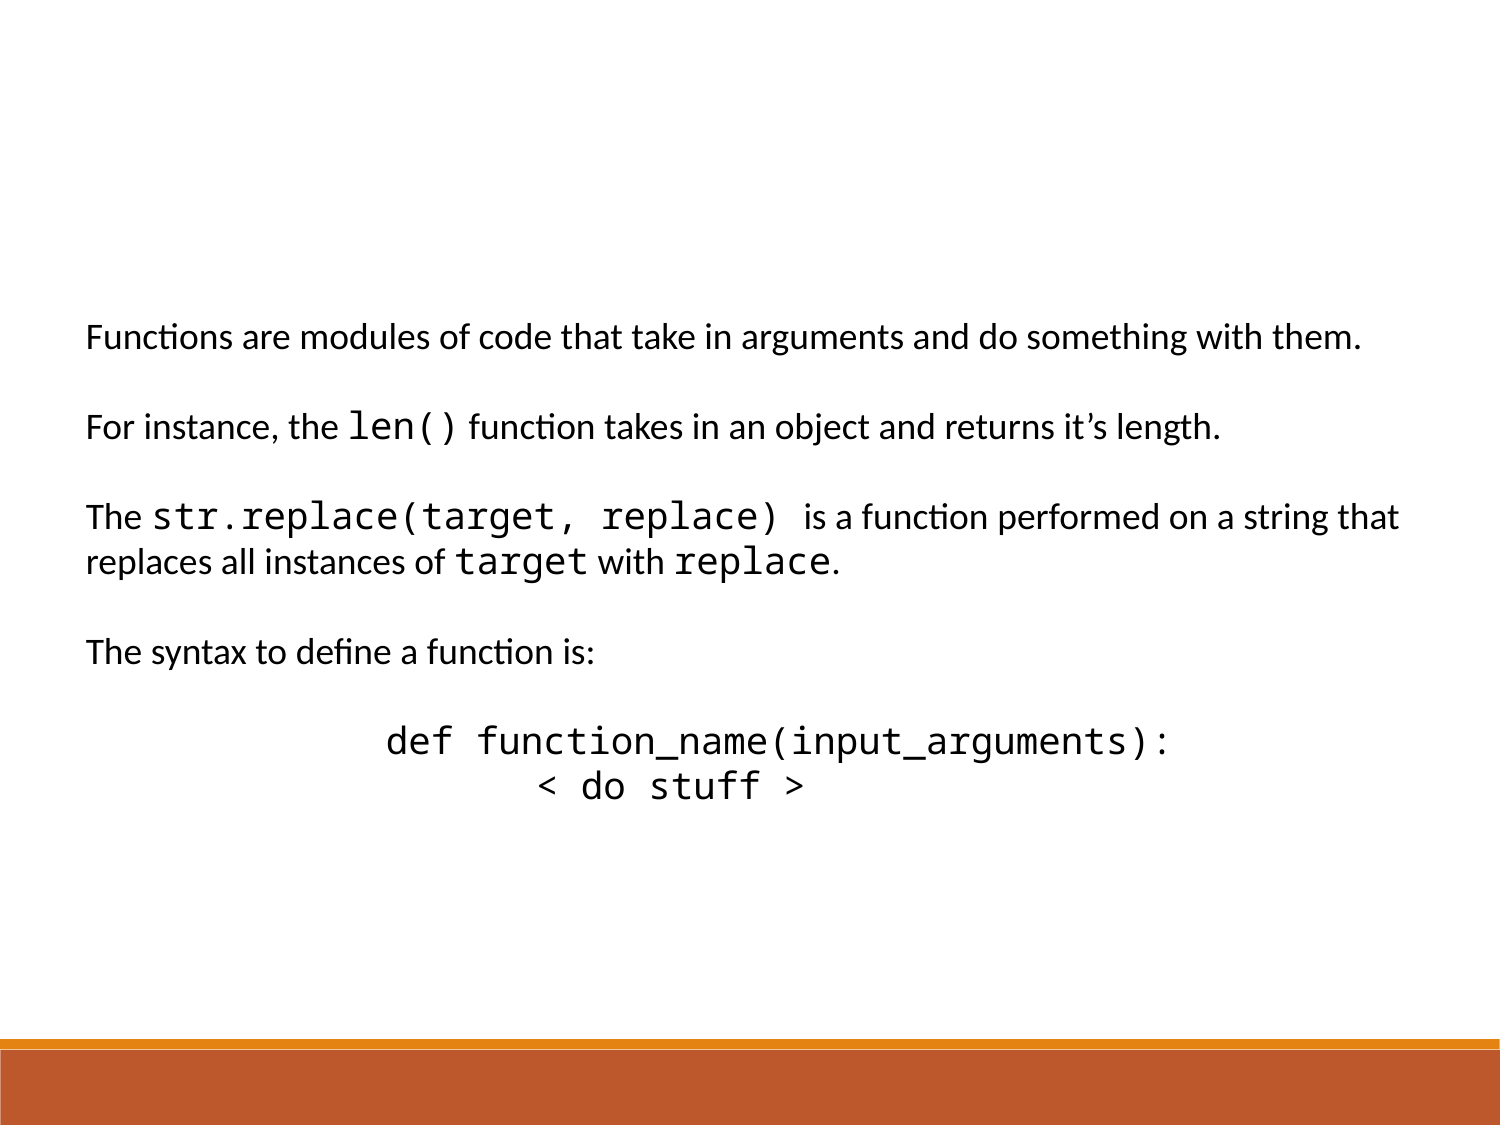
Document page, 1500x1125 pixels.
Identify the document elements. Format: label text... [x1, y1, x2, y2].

text_box Functions are modules of code that take in arguments and do something with them. For instance, the len() function takes in an object and returns it’s length. The str.replace(target, replace) is a function performed on a string that replaces all instances of target with replace. The syntax to define a function is: def function_name(input_arguments): < do stuff > [70, 304, 1429, 815]
